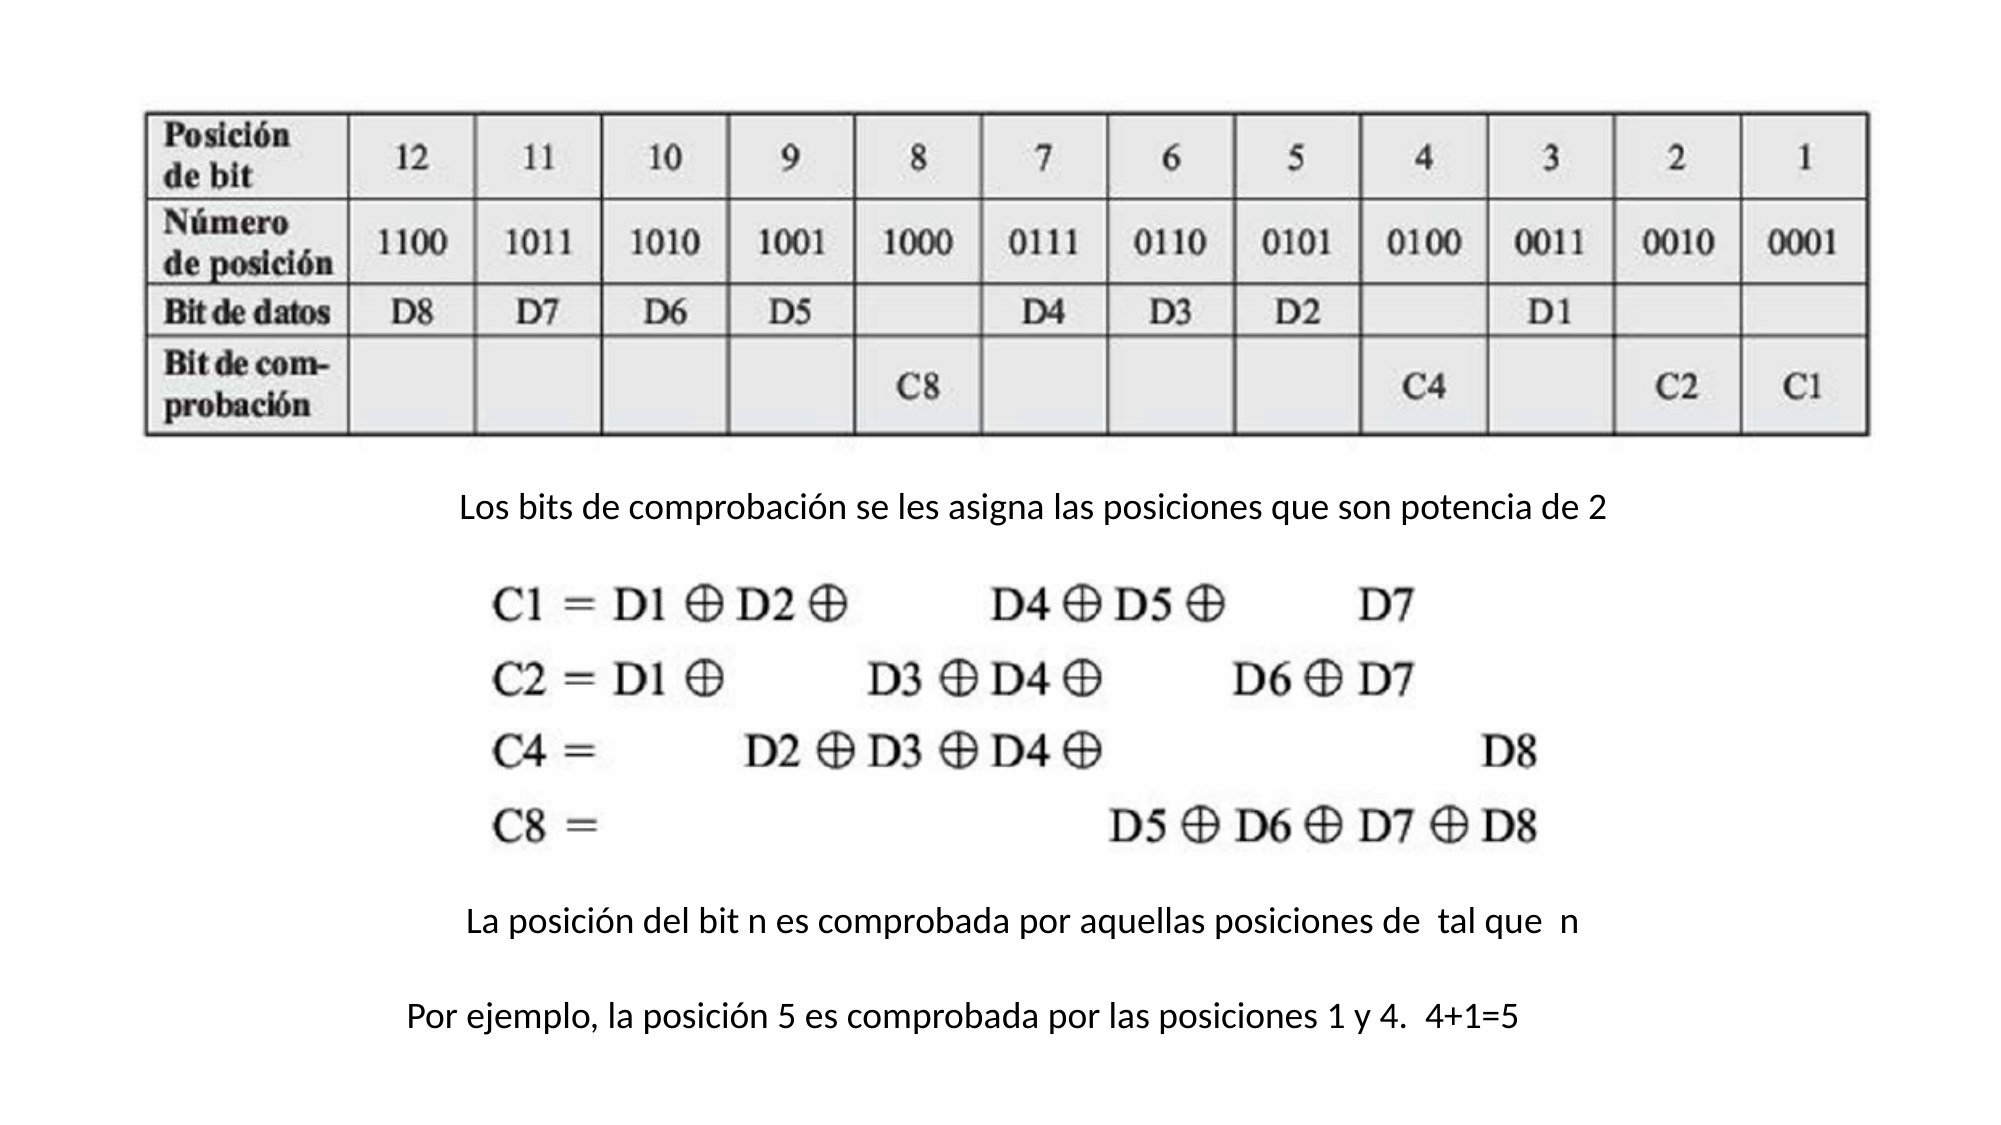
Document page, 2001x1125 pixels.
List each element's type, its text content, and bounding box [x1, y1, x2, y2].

text_box Por ejemplo, la posición 5 es comprobada por las posiciones 1 y 4. 4+1=5 [391, 983, 1536, 1044]
picture [461, 562, 1564, 875]
picture [118, 80, 1882, 475]
text_box Los bits de comprobación se les asigna las posiciones que son potencia de 2 [444, 475, 1633, 535]
